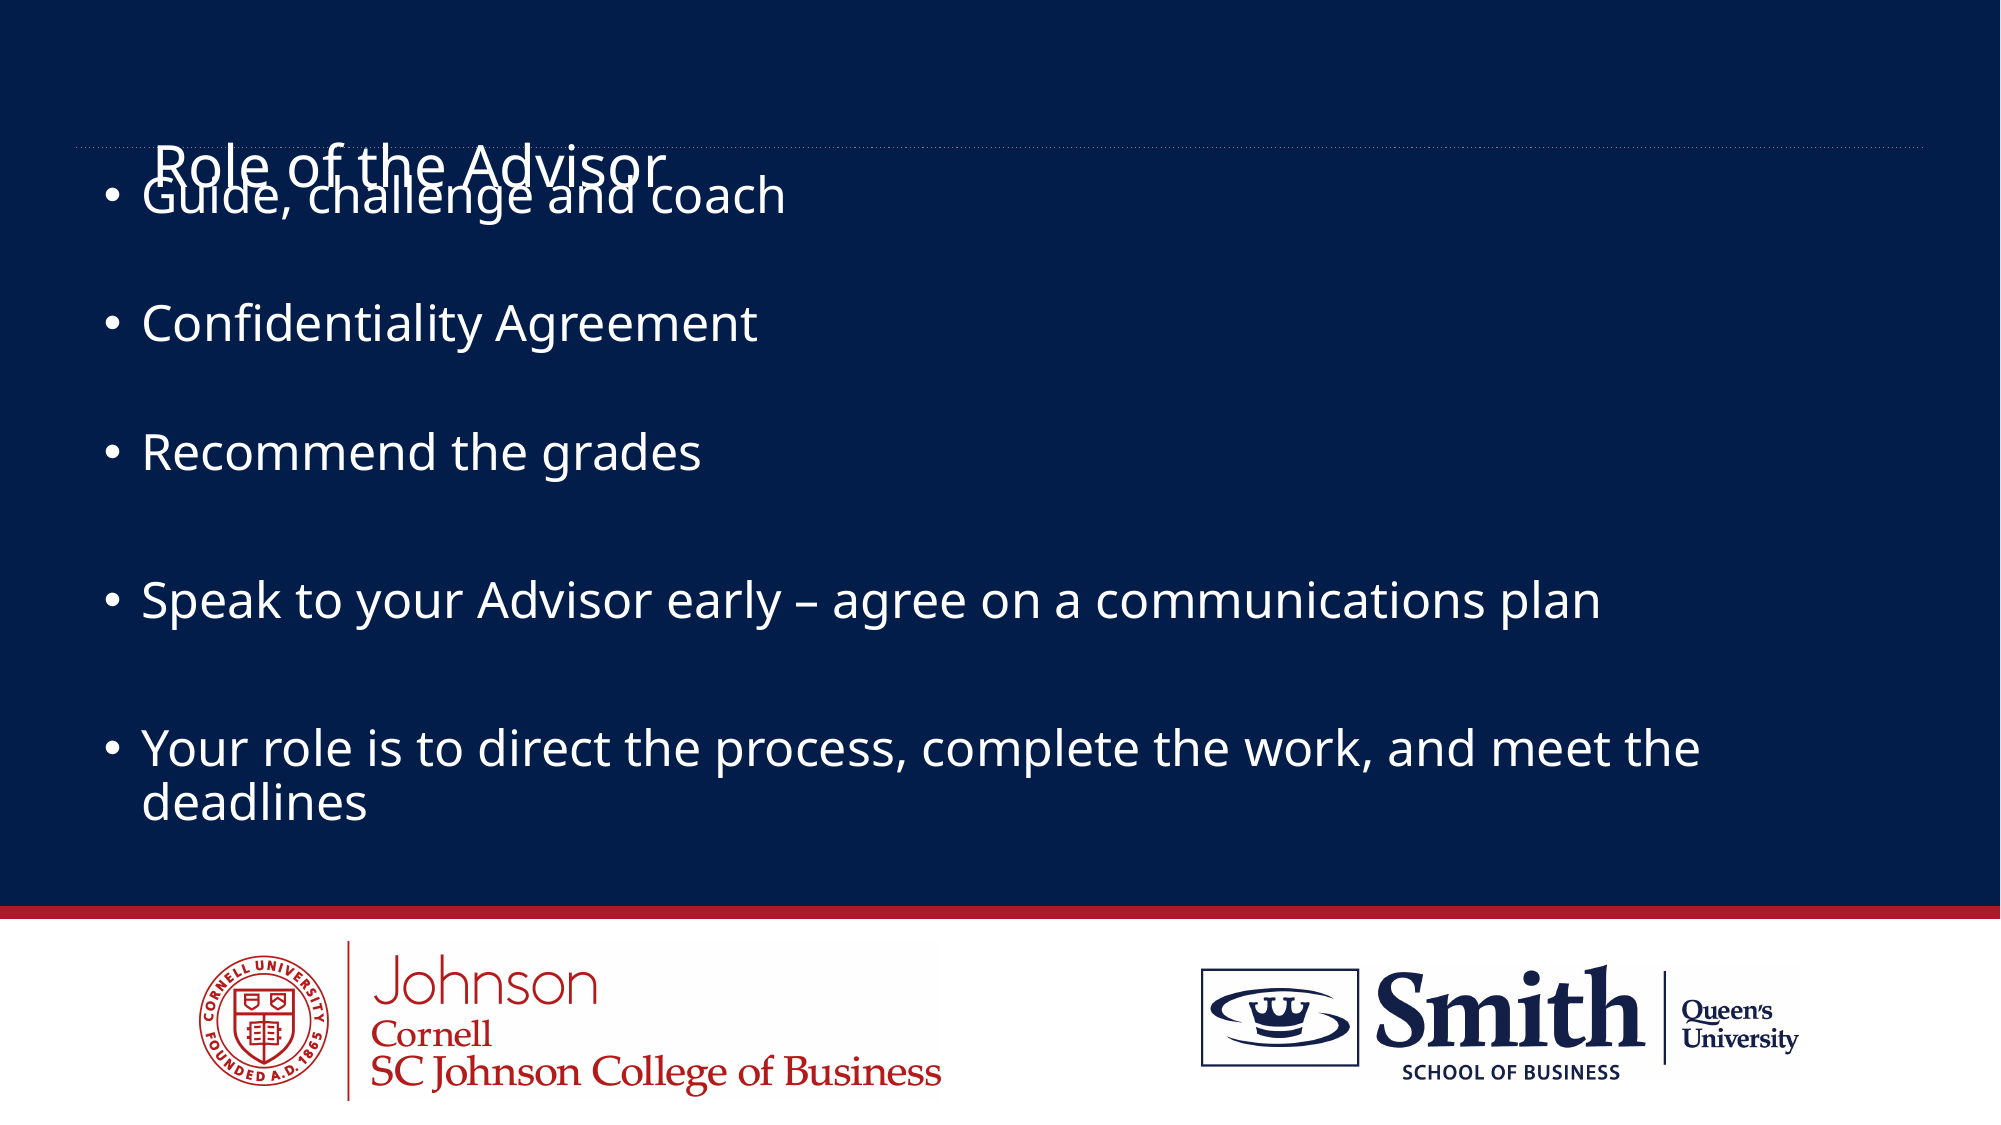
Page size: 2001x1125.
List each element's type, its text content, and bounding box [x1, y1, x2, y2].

list Guide, challenge and coach Confidentiality Agreement Recommend the grades Speak to your Advisor early – agree on a communications plan Your role is to direct the process, complete the work, and meet the deadlines [13, 162, 1900, 1005]
picture [199, 1005, 941, 1101]
picture [1200, 1005, 1800, 1081]
title Role of the Advisor [137, 59, 1863, 162]
